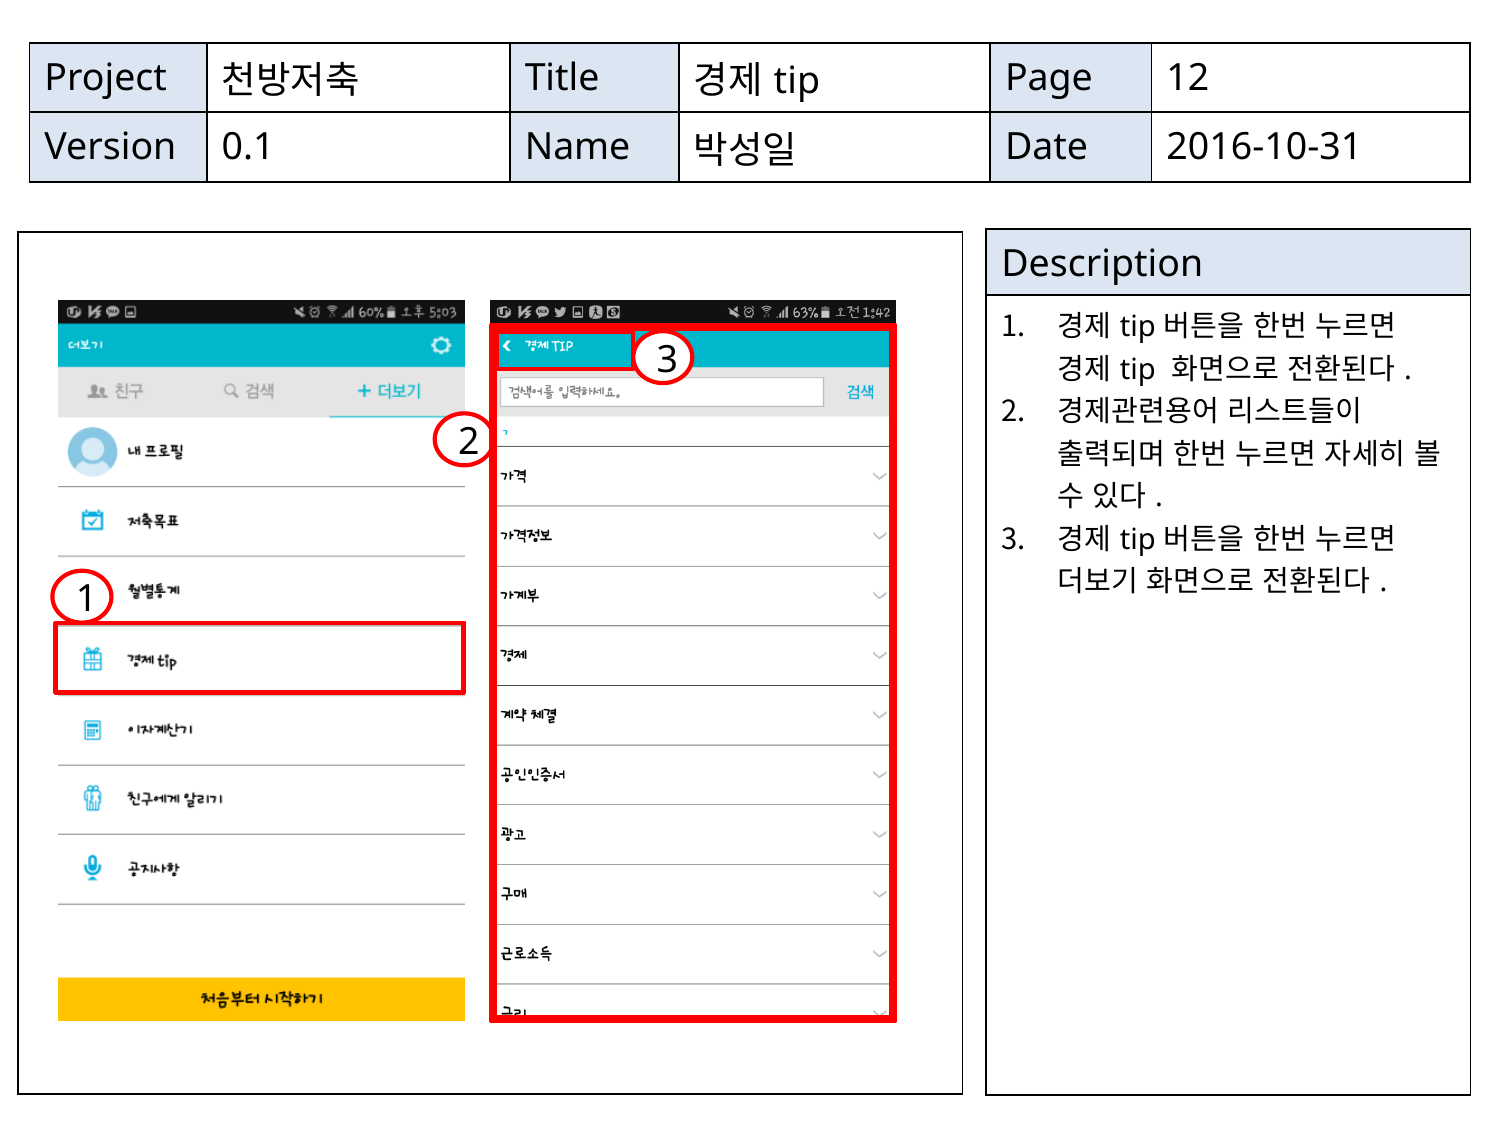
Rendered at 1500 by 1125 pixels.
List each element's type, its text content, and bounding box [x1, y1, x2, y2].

table_header Page [991, 44, 1151, 111]
table_cell 0.1 [208, 113, 509, 181]
table_header 경제tip [680, 44, 989, 111]
table_header Title [511, 44, 678, 111]
table_cell 박성일 [680, 113, 989, 181]
picture [58, 300, 465, 1022]
table_cell 경제tip버튼을 한번 누르면 경제tip 화면으로 전환된다. 경제관련용어 리스트들이 출력되며 한번 누르면 자세히 볼 수 있다. 경제tip버튼을 한번 누르면 더보기 화면으로 전환된다. [987, 296, 1470, 1094]
table_cell Name [511, 113, 678, 181]
table_cell 2016-10-31 [1152, 113, 1469, 181]
text_box 2 [469, 411, 484, 468]
table_cell Version [30, 113, 206, 181]
picture [489, 300, 896, 1022]
table_header Project [30, 44, 206, 111]
table_header Description [987, 230, 1470, 294]
table_header 12 [1152, 44, 1469, 111]
table_header 천방저축 [208, 44, 509, 111]
table_header [19, 233, 962, 1093]
table_cell Date [991, 113, 1151, 181]
